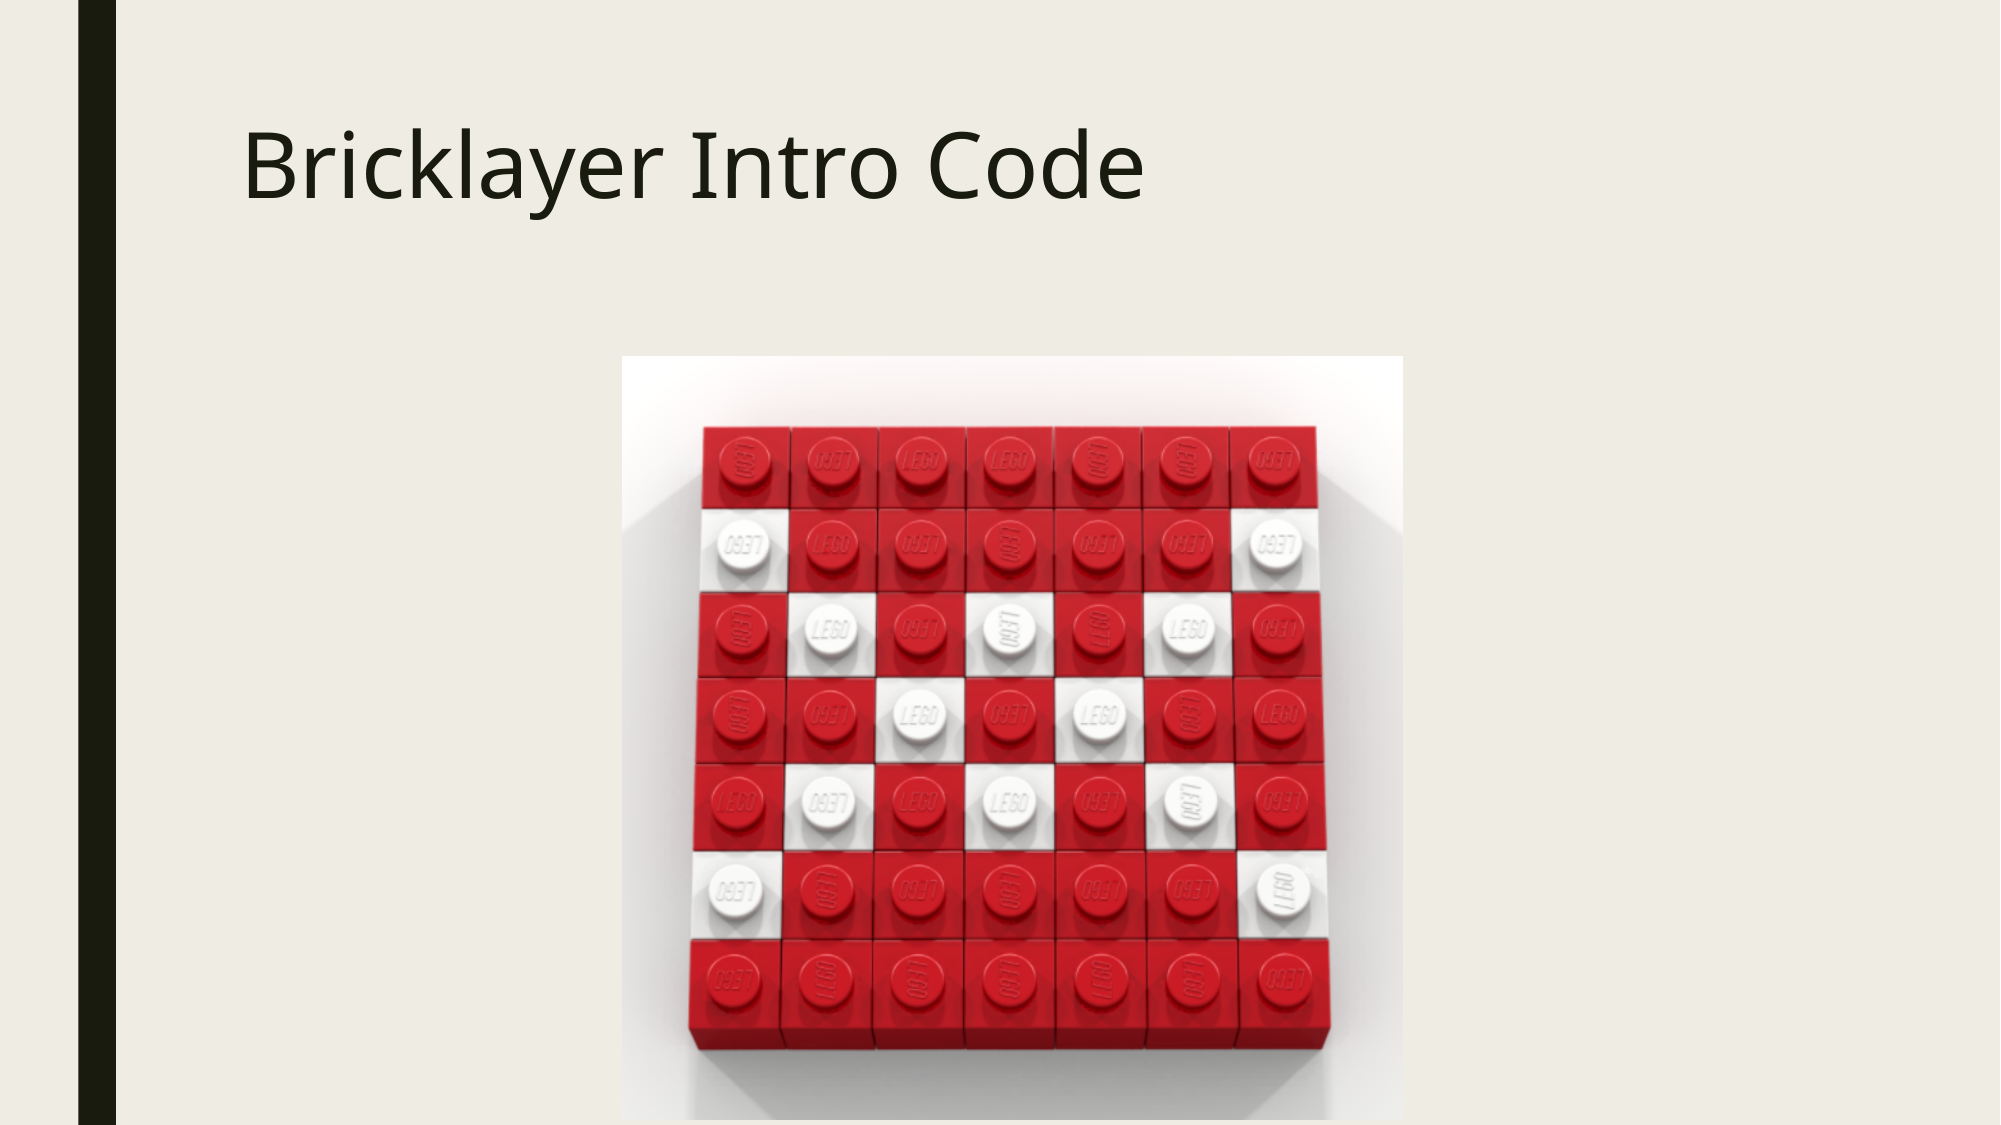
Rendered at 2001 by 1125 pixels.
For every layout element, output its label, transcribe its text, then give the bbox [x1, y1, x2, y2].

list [621, 356, 1403, 1120]
title Bricklayer Intro Code [225, 112, 1800, 357]
